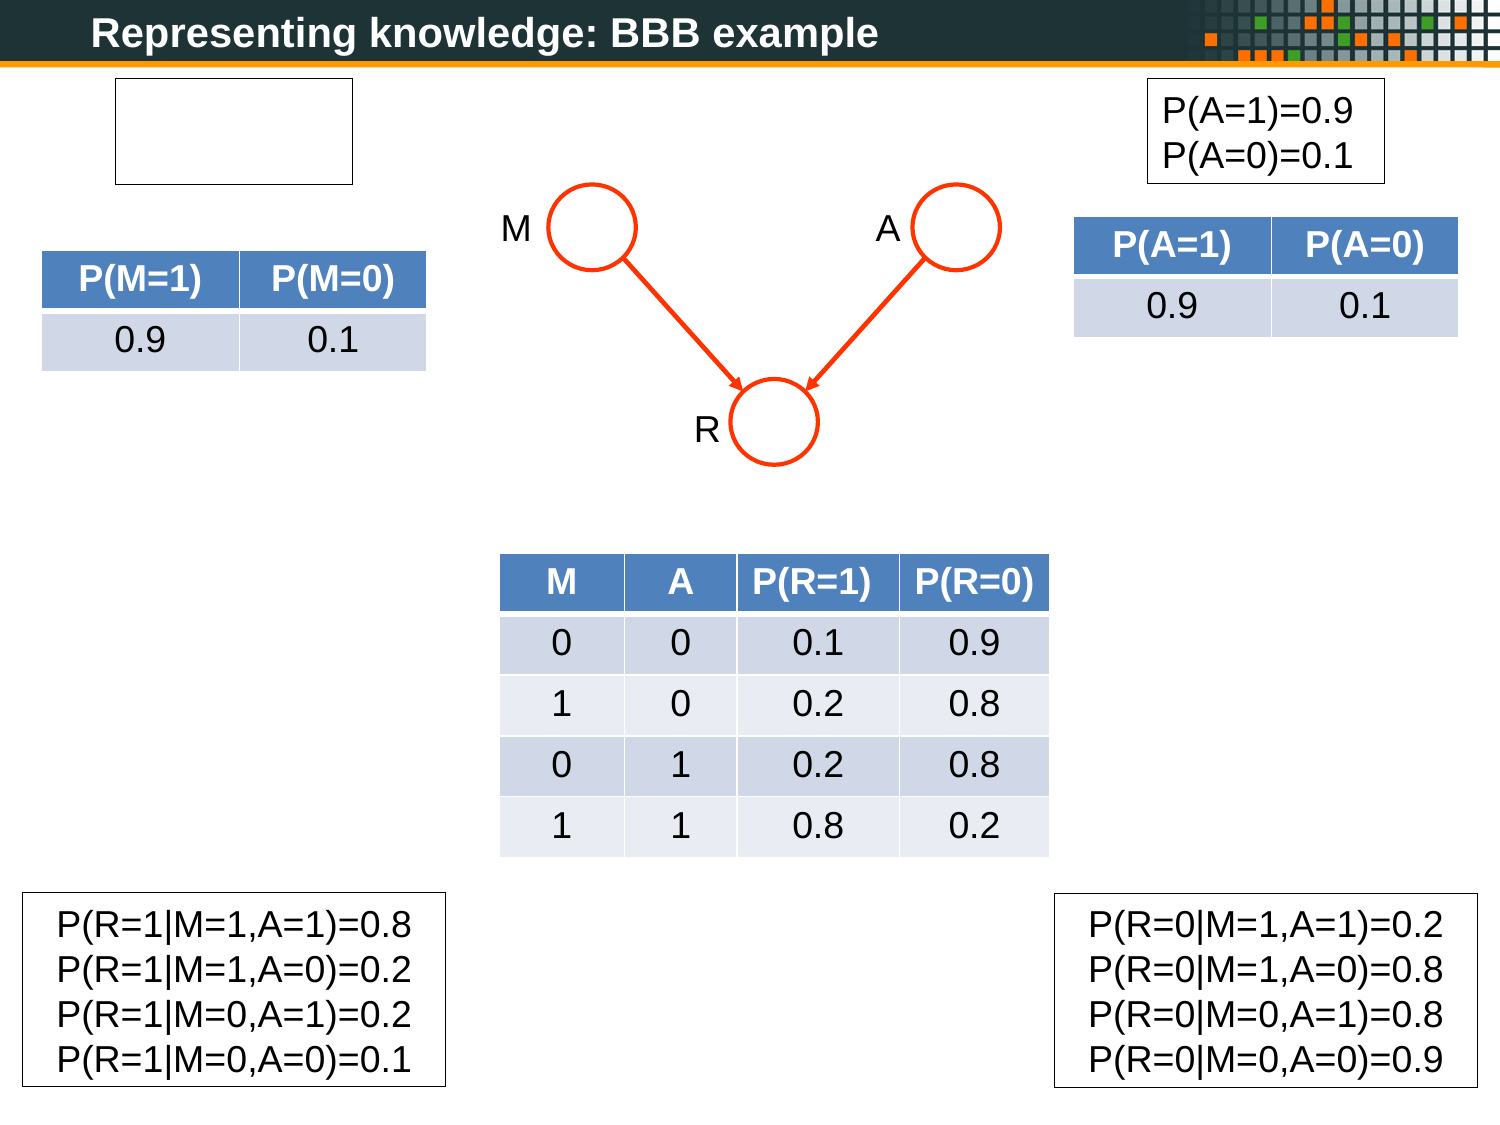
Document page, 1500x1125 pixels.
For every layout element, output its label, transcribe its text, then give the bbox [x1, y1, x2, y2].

text_box Representing knowledge: BBB example [0, 0, 1173, 64]
table_cell 1 [500, 797, 624, 857]
table_header P(R=0) [900, 554, 1049, 611]
table_cell 0.2 [738, 676, 899, 735]
table_cell 1 [625, 737, 736, 796]
table_cell 0 [500, 737, 624, 796]
table_cell 0.9 [1074, 279, 1271, 337]
table_header P(A=0) [1272, 217, 1458, 274]
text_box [485, 184, 1001, 465]
table_header P(M=1) [42, 251, 239, 308]
table_cell 1 [500, 676, 624, 735]
table_cell 0.1 [738, 617, 899, 674]
picture [1173, 0, 1500, 61]
table_cell 0 [500, 617, 624, 674]
text_box P(A=1)=0.9 P(A=0)=0.1 [1147, 78, 1385, 184]
table_header P(M=0) [240, 251, 426, 308]
table_cell 0.8 [738, 797, 899, 857]
table_cell 0.1 [1272, 279, 1458, 337]
table_header A [625, 554, 736, 611]
text_box P(R=1|M=1,A=1)=0.8 P(R=1|M=1,A=0)=0.2 P(R=1|M=0,A=1)=0.2 P(R=1|M=0,A=0)=0.1 [22, 892, 446, 1087]
text_box P(R=0|M=1,A=1)=0.2 P(R=0|M=1,A=0)=0.8 P(R=0|M=0,A=1)=0.8 P(R=0|M=0,A=0)=0.9 [1054, 893, 1478, 1088]
table_cell 0.9 [900, 617, 1049, 674]
table_cell 1 [625, 797, 736, 857]
table_cell 0.8 [900, 676, 1049, 735]
table_cell 0.9 [42, 314, 239, 371]
table_cell 0 [625, 617, 736, 674]
table_header M [500, 554, 624, 611]
table_cell 0.8 [900, 737, 1049, 796]
table_header P(A=1) [1074, 217, 1271, 274]
table_cell 0.1 [240, 314, 426, 371]
table_cell 0.2 [738, 737, 899, 796]
table_header P(R=1) [738, 554, 899, 611]
table_cell 0 [625, 676, 736, 735]
table_cell 0.2 [900, 797, 1049, 857]
